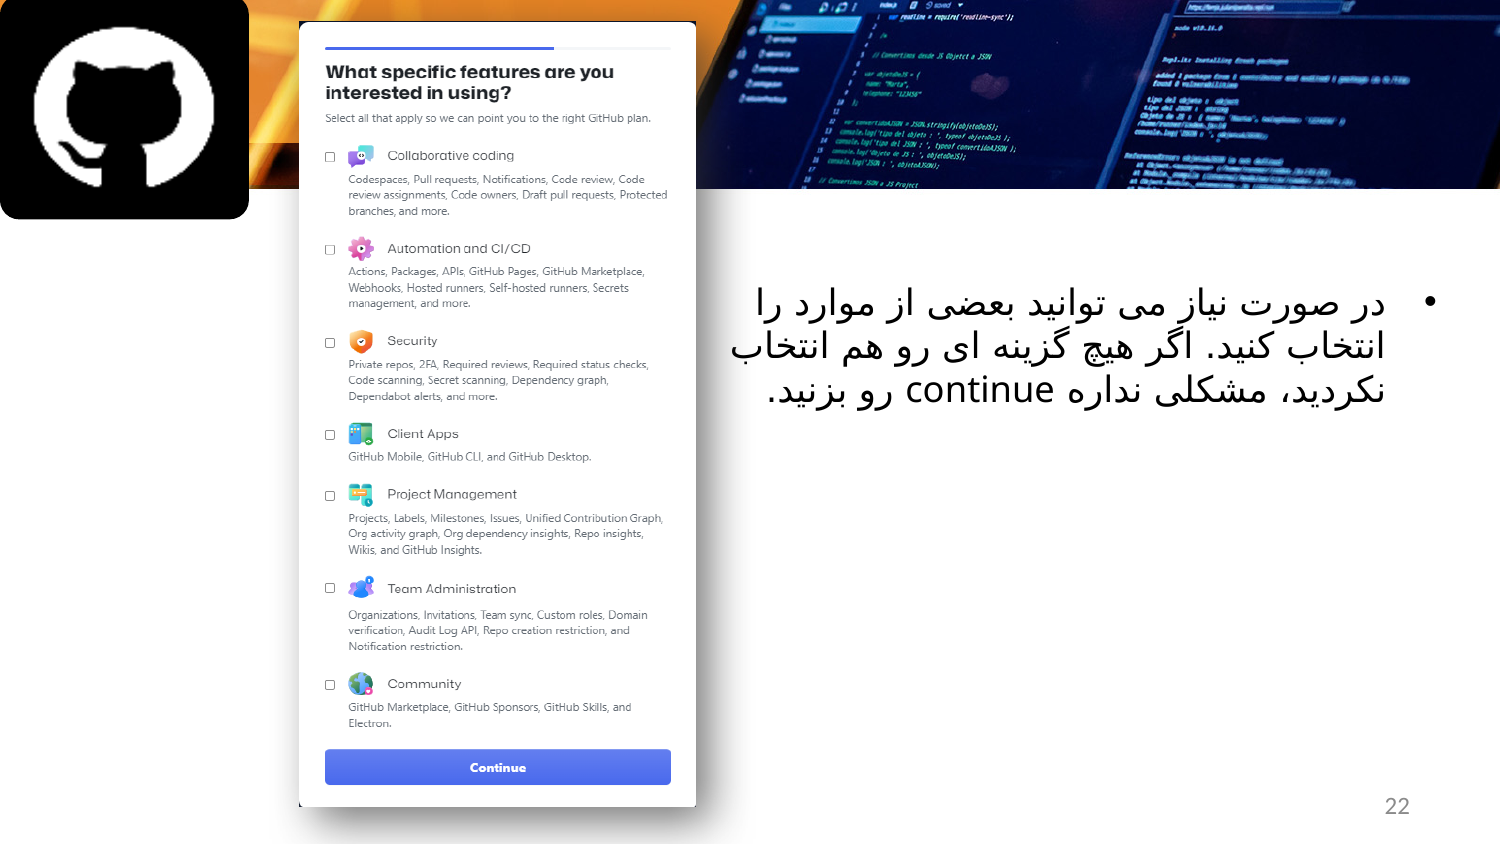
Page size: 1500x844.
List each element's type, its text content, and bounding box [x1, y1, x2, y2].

list در صورت نیاز می توانید بعضی از موارد را انتخاب کنید. اگر هیچ گزینه ای رو هم انتخاب نکردید، مشکلی نداره continue رو بزنید. [744, 271, 1451, 447]
picture [0, 0, 1500, 844]
slide_number 22 [1074, 782, 1425, 827]
